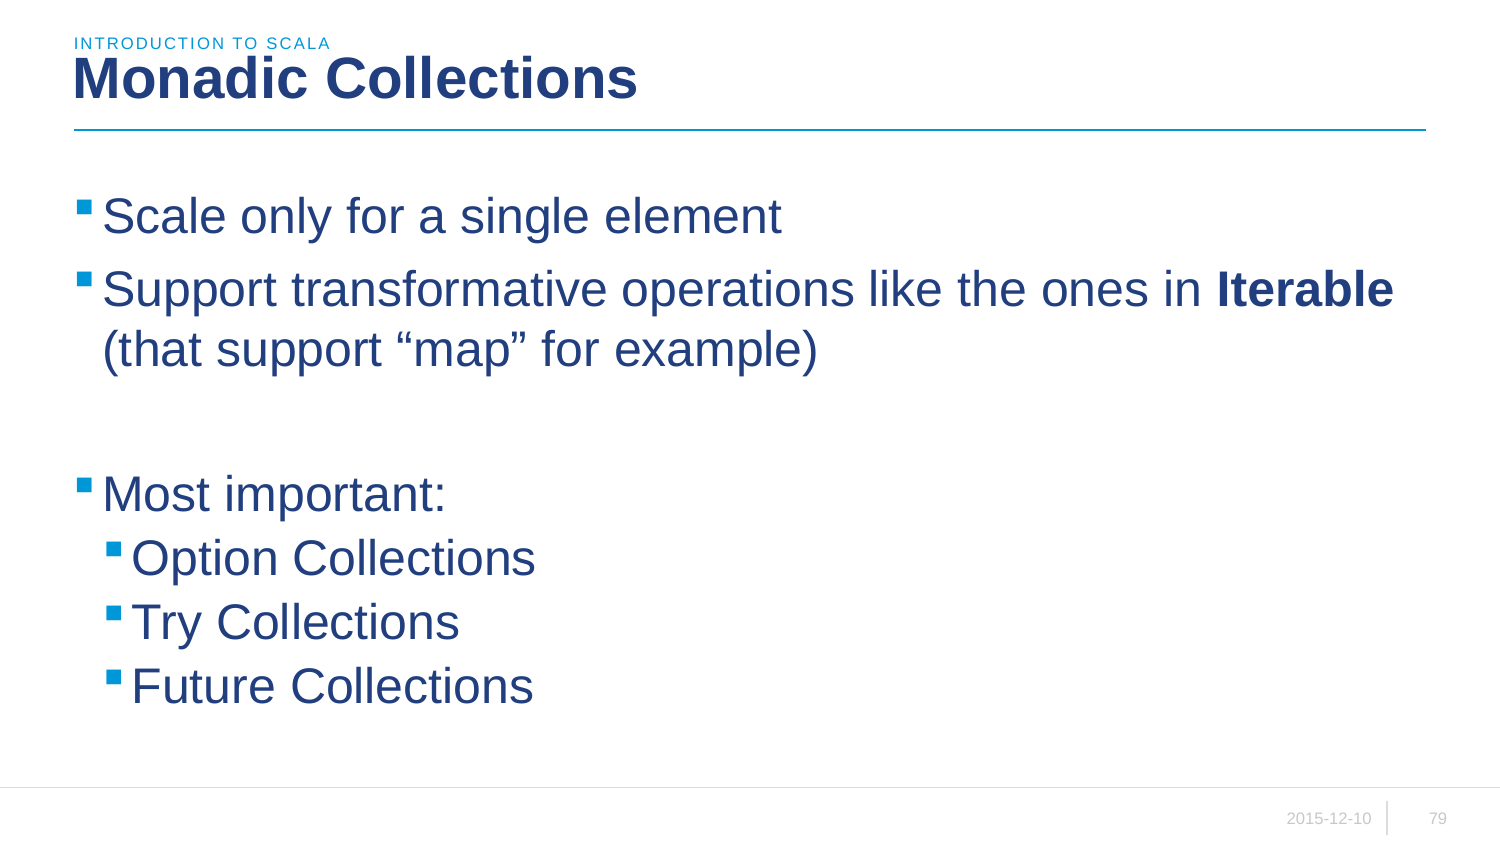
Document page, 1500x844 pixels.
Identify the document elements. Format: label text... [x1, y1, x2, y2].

title Monadic Collections [72, 75, 1171, 112]
list Scale only for a single element Support transformative operations like the ones in Iterable (that support “map” for example) Most important: Option Collections Try Collections Future Collections [72, 183, 1426, 736]
list introduction to scala [73, 32, 1172, 53]
